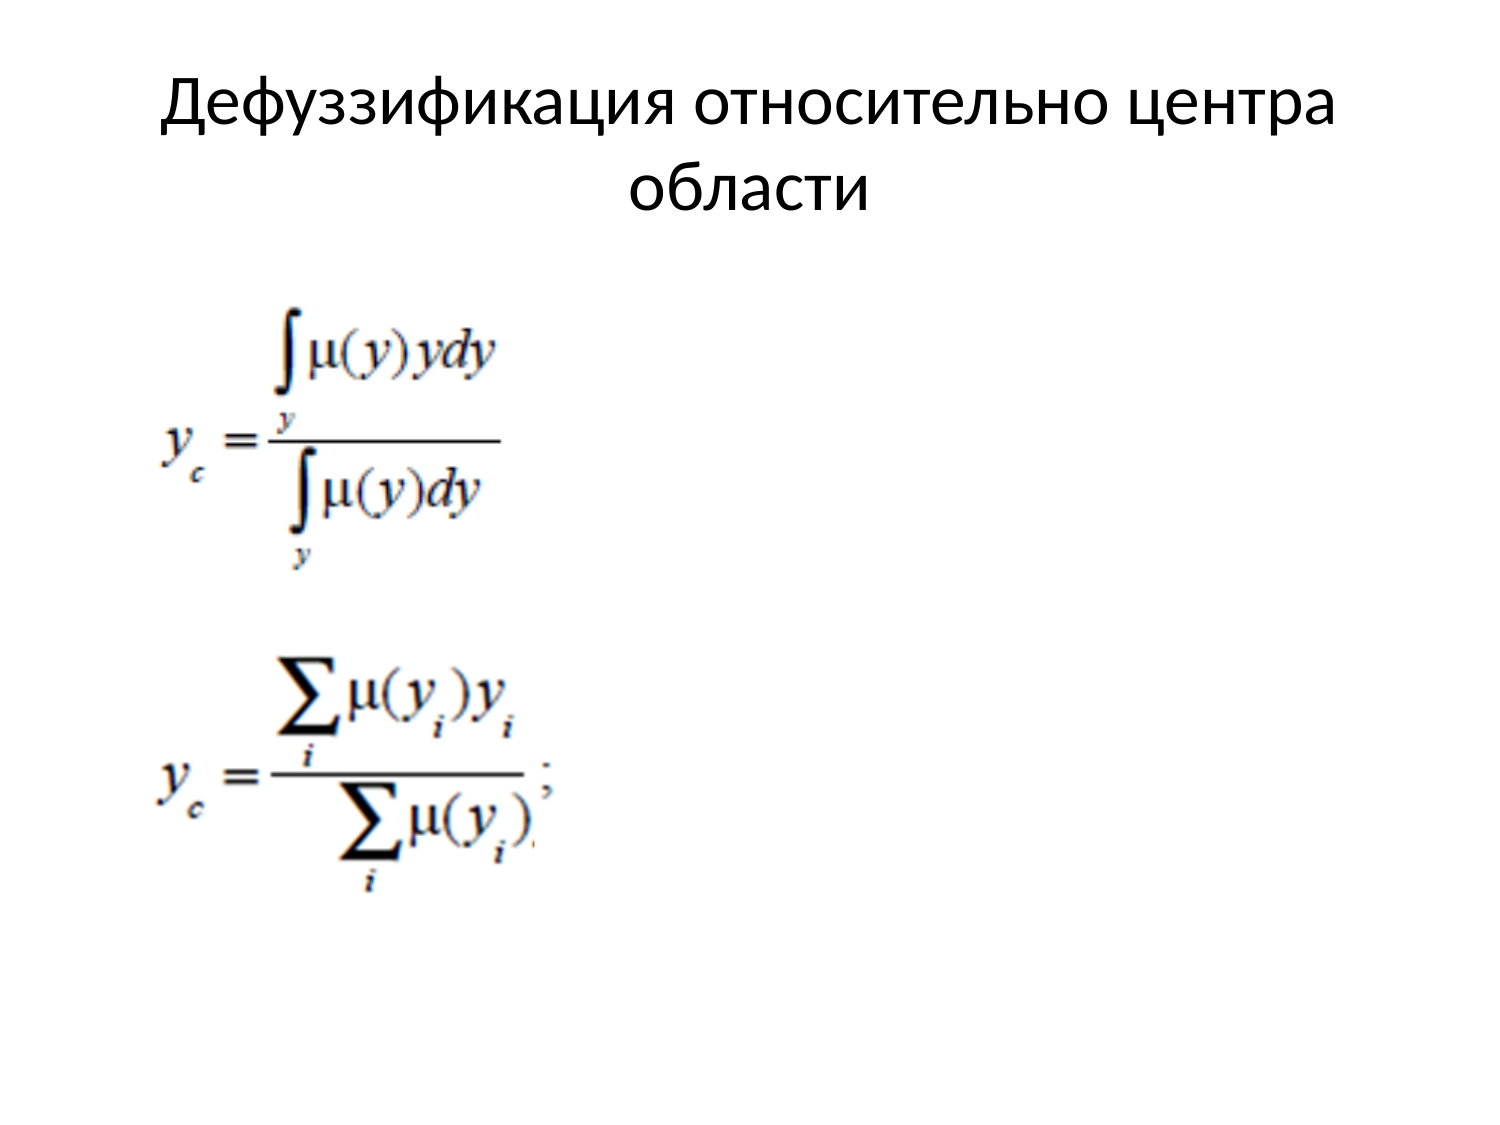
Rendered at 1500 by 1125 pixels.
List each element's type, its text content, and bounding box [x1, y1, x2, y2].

picture [87, 637, 577, 916]
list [112, 287, 538, 602]
title Дефуззификация относительно центра области [75, 45, 1425, 233]
